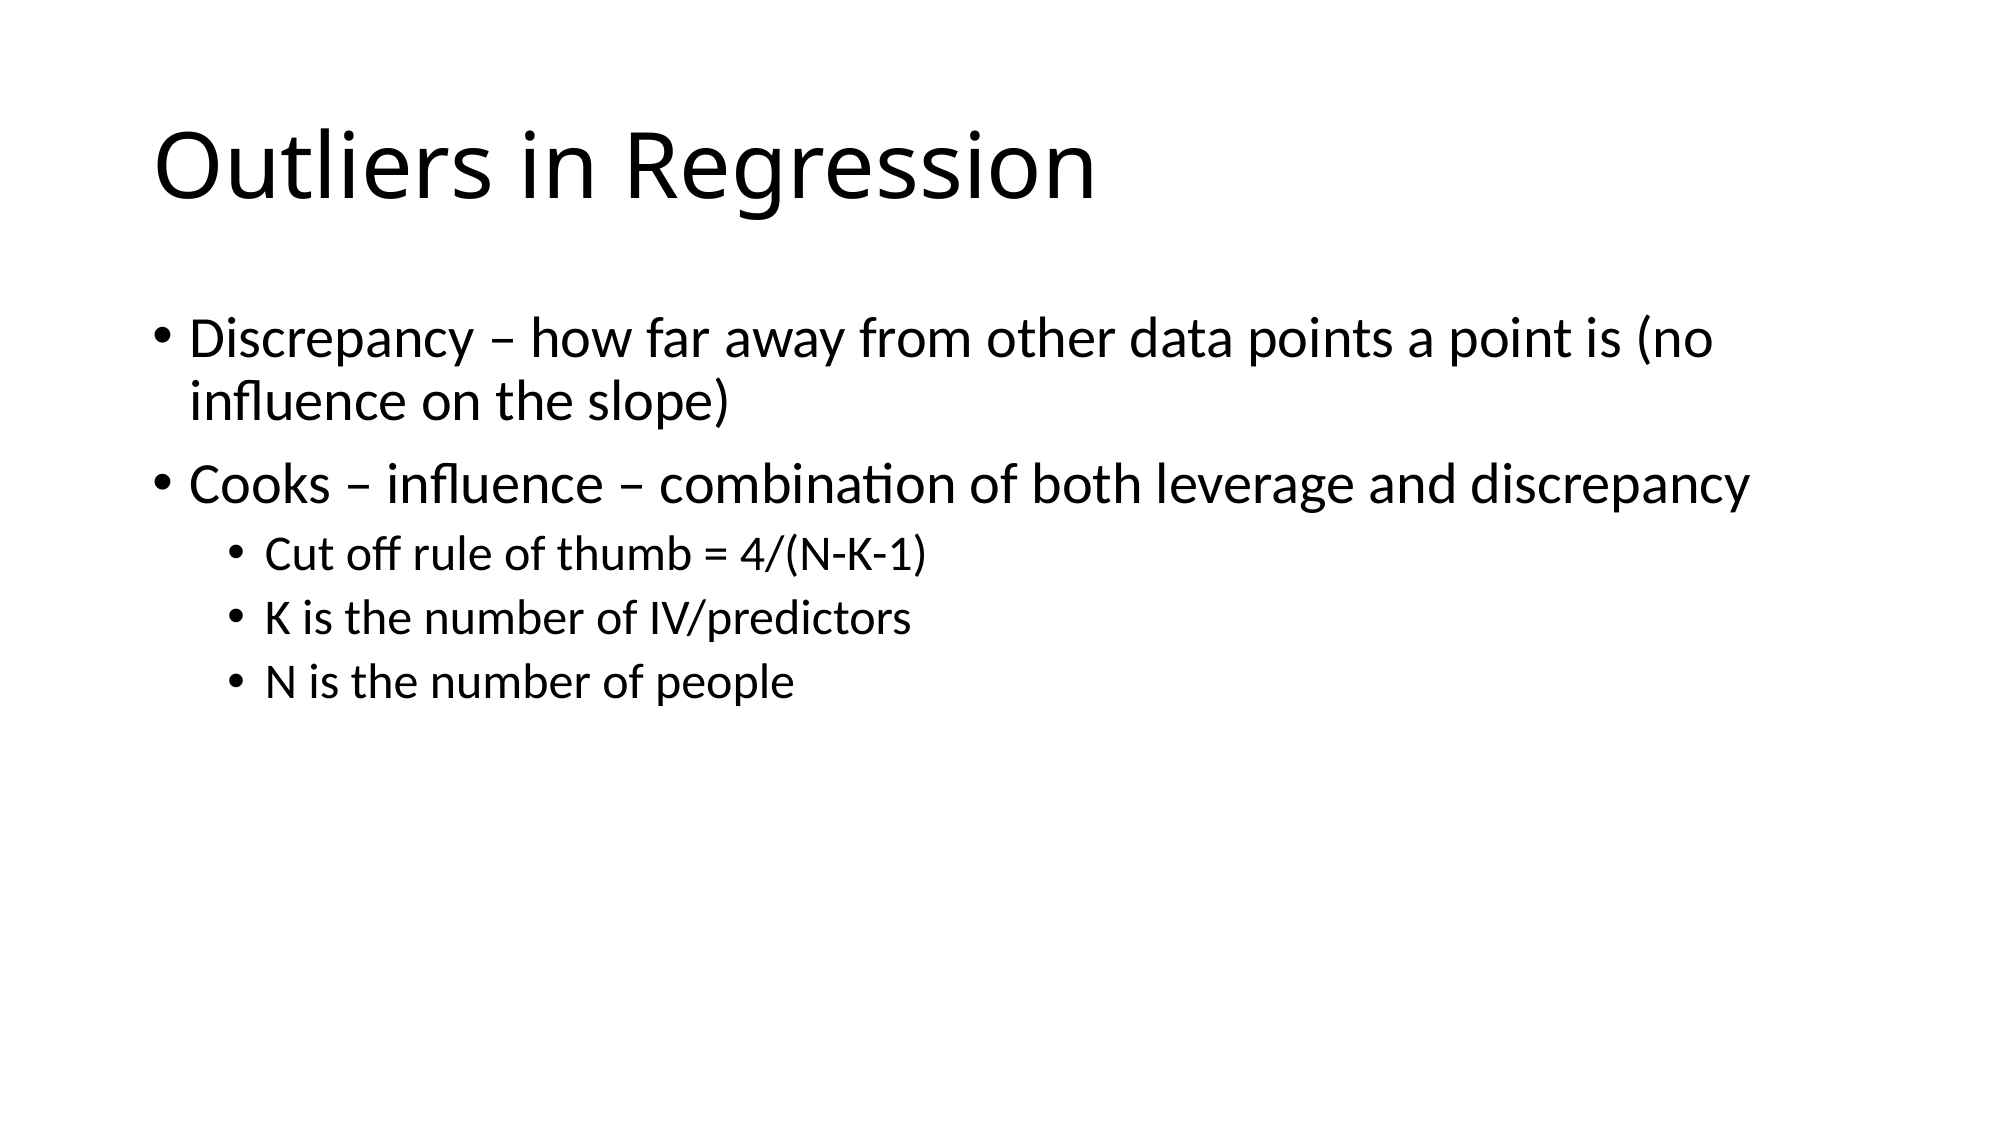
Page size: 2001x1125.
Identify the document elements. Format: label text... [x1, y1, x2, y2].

list Discrepancy – how far away from other data points a point is (no influence on the slope) Cooks – influence – combination of both leverage and discrepancy Cut off rule of thumb = 4/(N-K-1) K is the number of IV/predictors N is the number of people [137, 299, 1863, 1014]
title Outliers in Regression [137, 59, 1863, 278]
